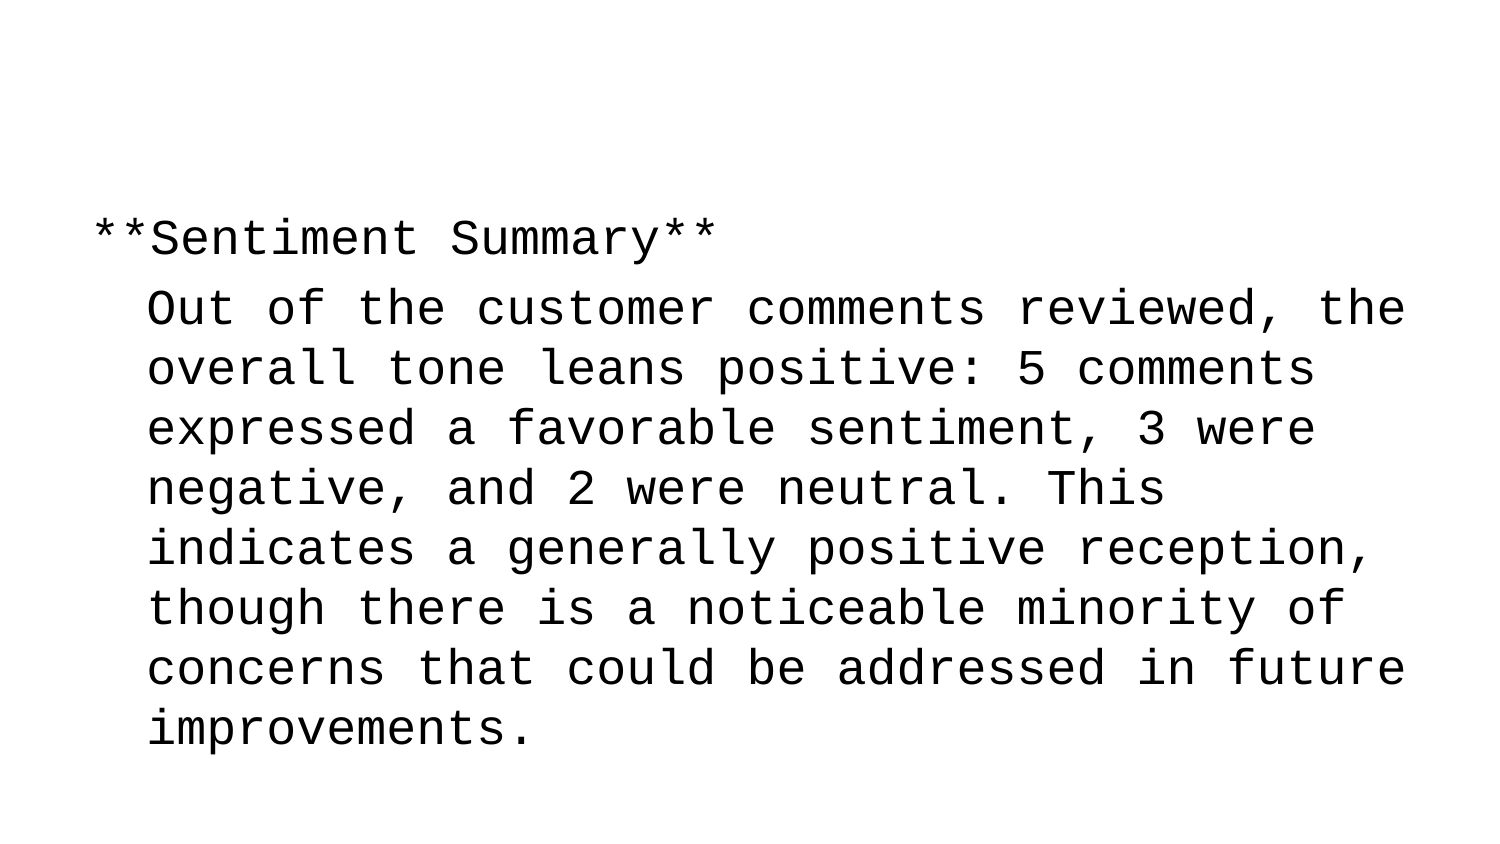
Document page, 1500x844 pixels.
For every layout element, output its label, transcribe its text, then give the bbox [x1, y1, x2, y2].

list **Sentiment Summary** Out of the customer comments reviewed, the overall tone leans positive: 5 comments expressed a favorable sentiment, 3 were negative, and 2 were neutral. This indicates a generally positive reception, though there is a noticeable minority of concerns that could be addressed in future improvements. [75, 196, 1425, 754]
